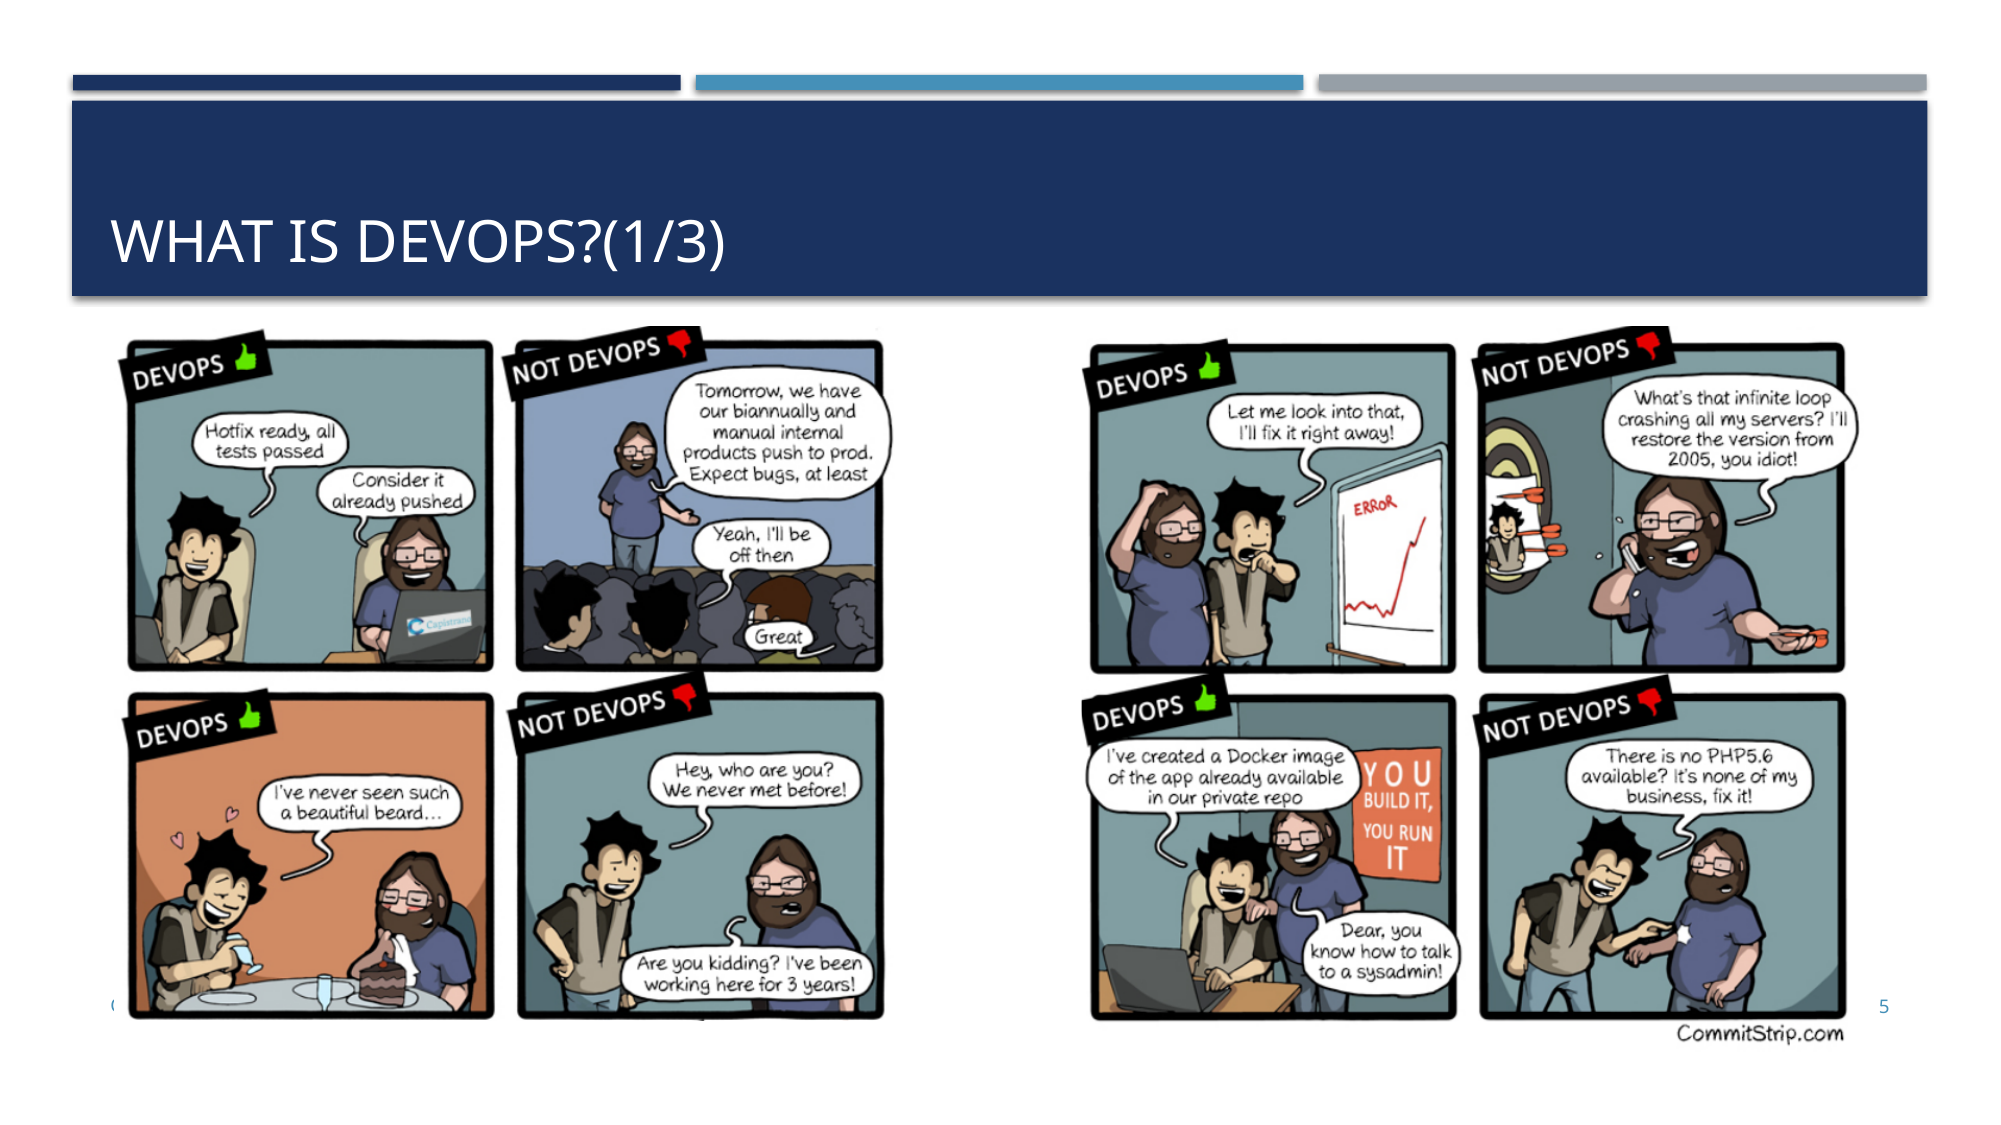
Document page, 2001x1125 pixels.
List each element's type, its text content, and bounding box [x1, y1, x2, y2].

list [114, 326, 898, 1021]
slide_number 5 [1869, 977, 1905, 1037]
footer OOP and Software engineering final presentation, GIDS TMU [95, 976, 1075, 1037]
title What is Devops?(1/3) [95, 115, 1905, 282]
picture [1081, 326, 1865, 1060]
